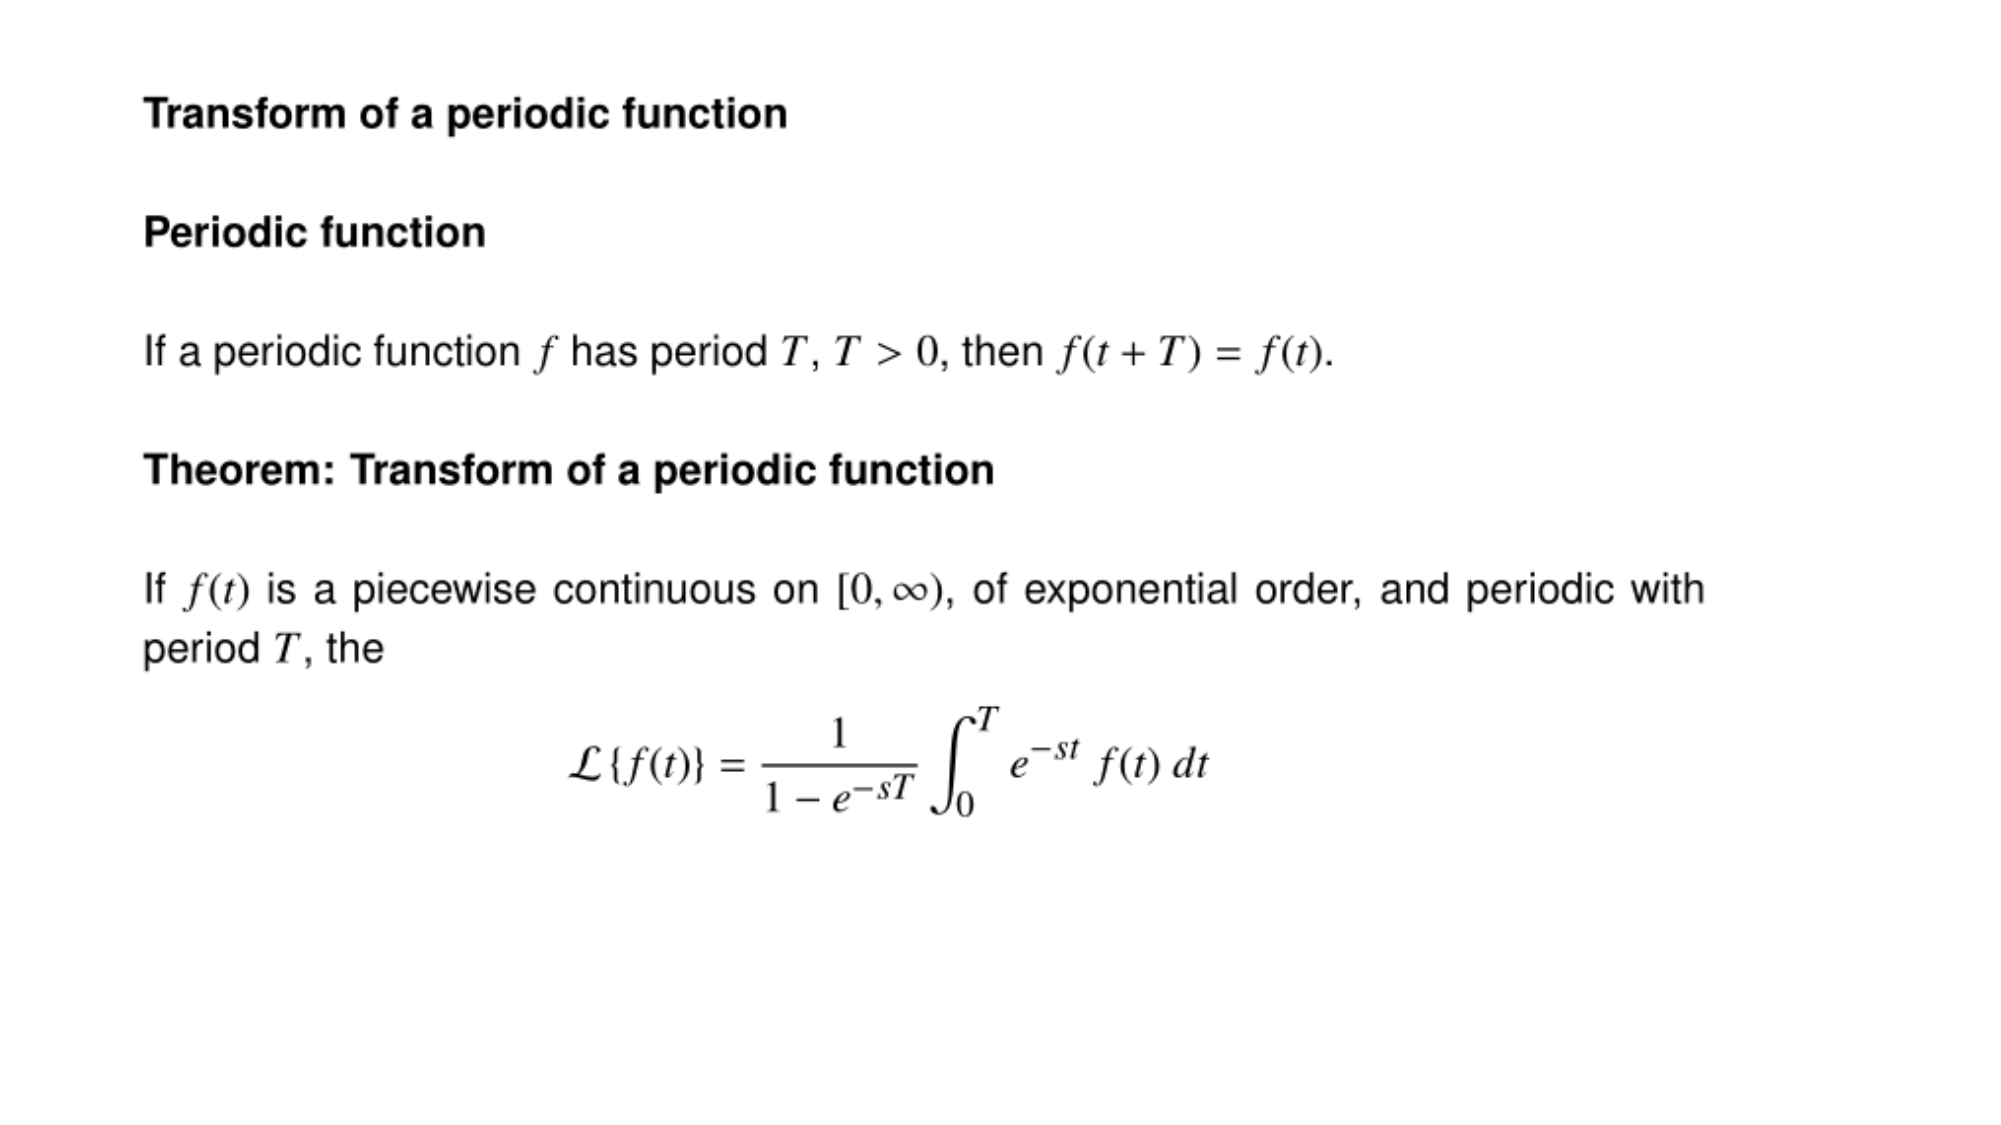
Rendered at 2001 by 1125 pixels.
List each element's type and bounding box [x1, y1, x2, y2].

picture [99, 68, 1730, 843]
